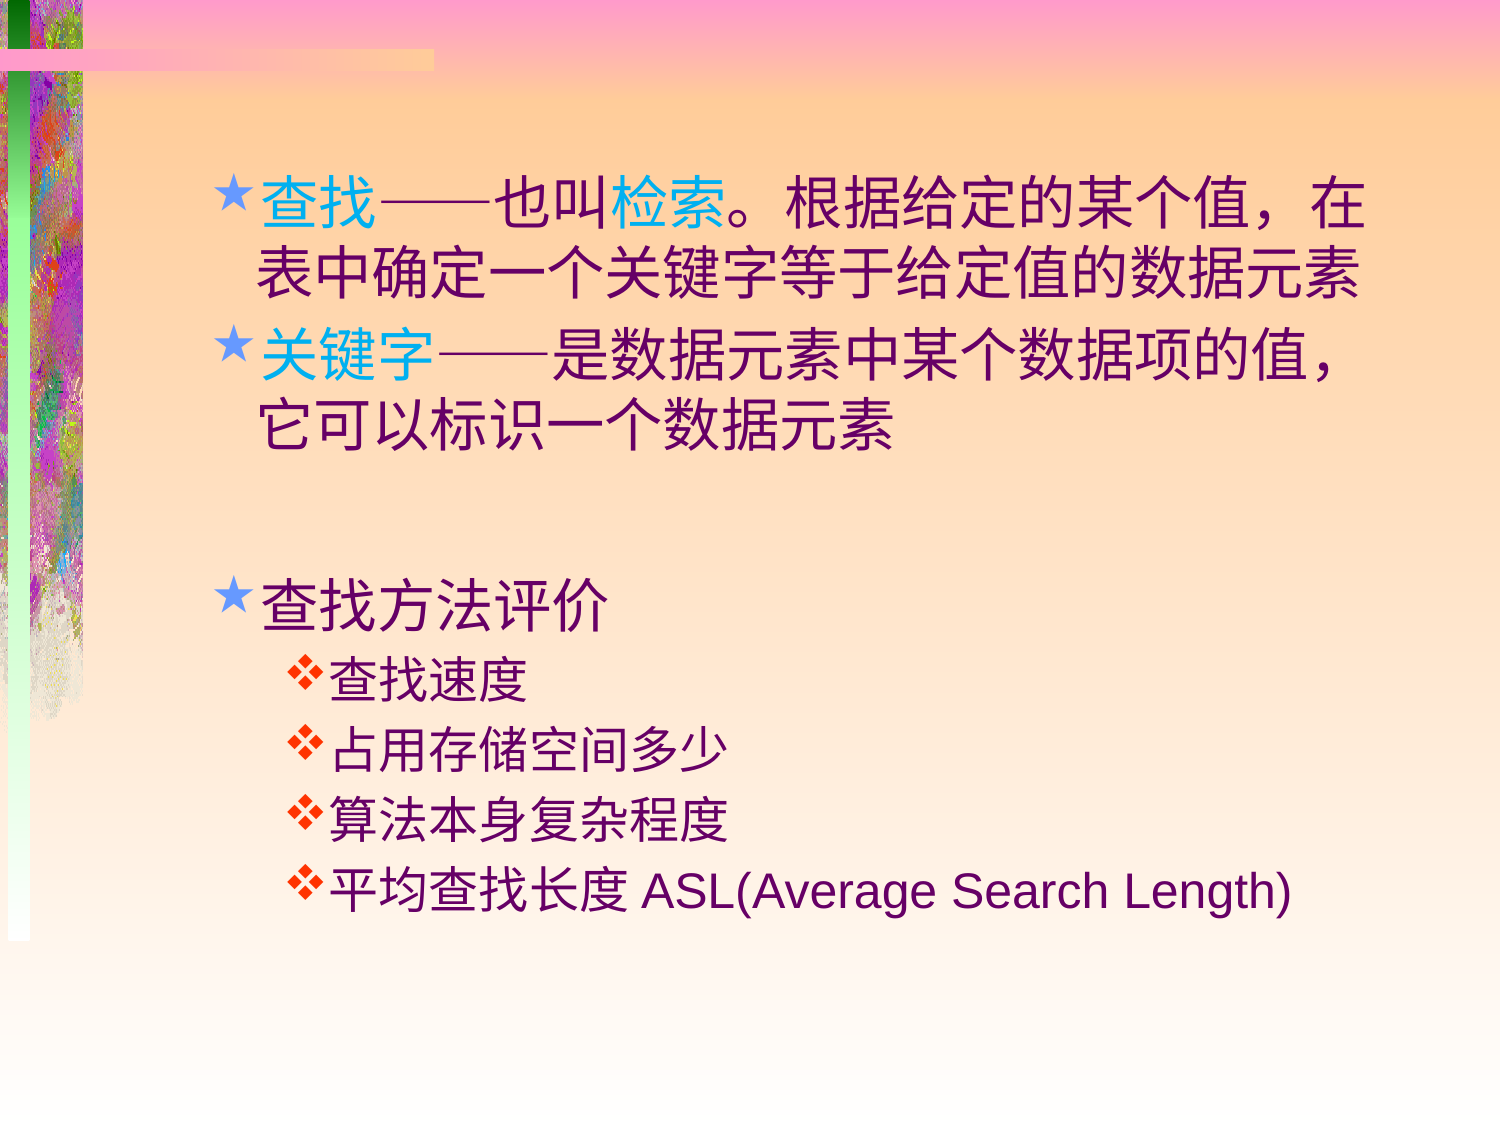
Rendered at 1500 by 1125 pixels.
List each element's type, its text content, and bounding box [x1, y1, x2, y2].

picture [29, 71, 83, 821]
list 查找——也叫检索。根据给定的某个值，在表中确定一个关键字等于给定值的数据元素 关键字——是数据元素中某个数据项的值，它可以标识一个数据元素 查找方法评价 查找速度 占用存储空间多少 算法本身复杂程度 平均查找长度ASL(Average Search Length) [118, 158, 1437, 962]
picture [0, 71, 9, 821]
picture [0, 0, 9, 50]
picture [29, 0, 83, 50]
